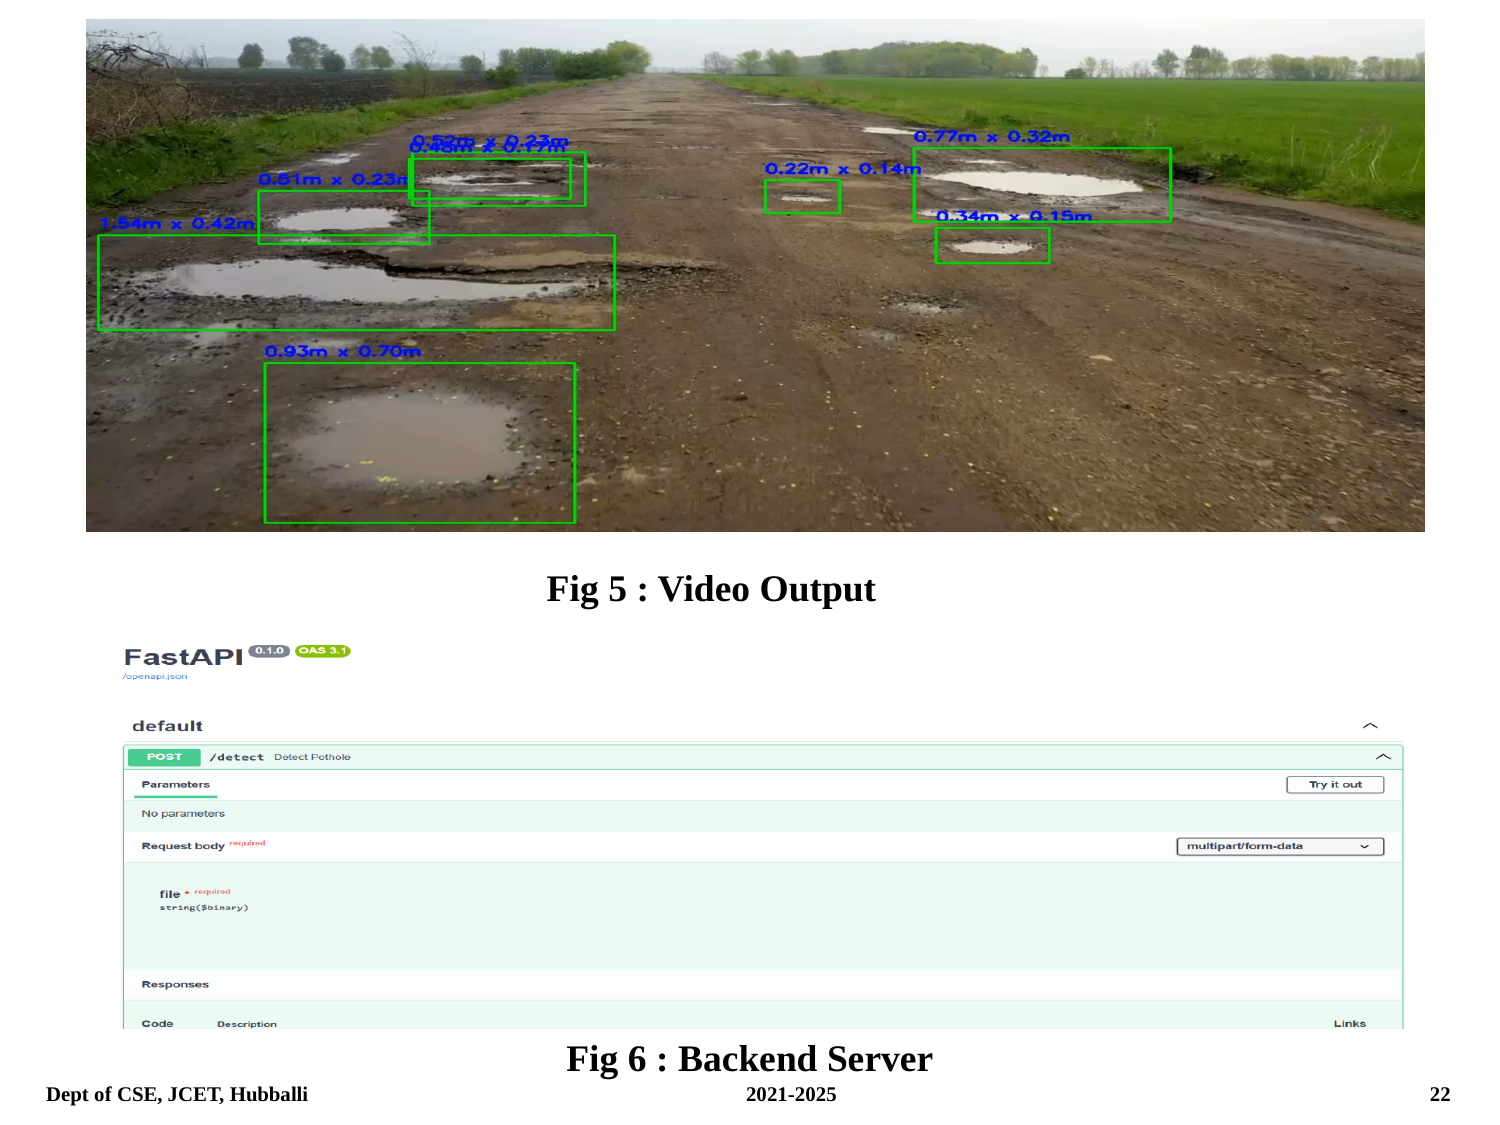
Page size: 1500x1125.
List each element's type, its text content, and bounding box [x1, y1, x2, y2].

text_box Fig 5 : Video Output [336, 556, 1087, 614]
picture [86, 19, 1425, 532]
text_box Dept of CSE, JCET, Hubballi 2021-2025 22 [31, 1072, 1469, 1113]
text_box Fig 6 : Backend Server [374, 1029, 1125, 1072]
picture [86, 614, 1425, 1029]
